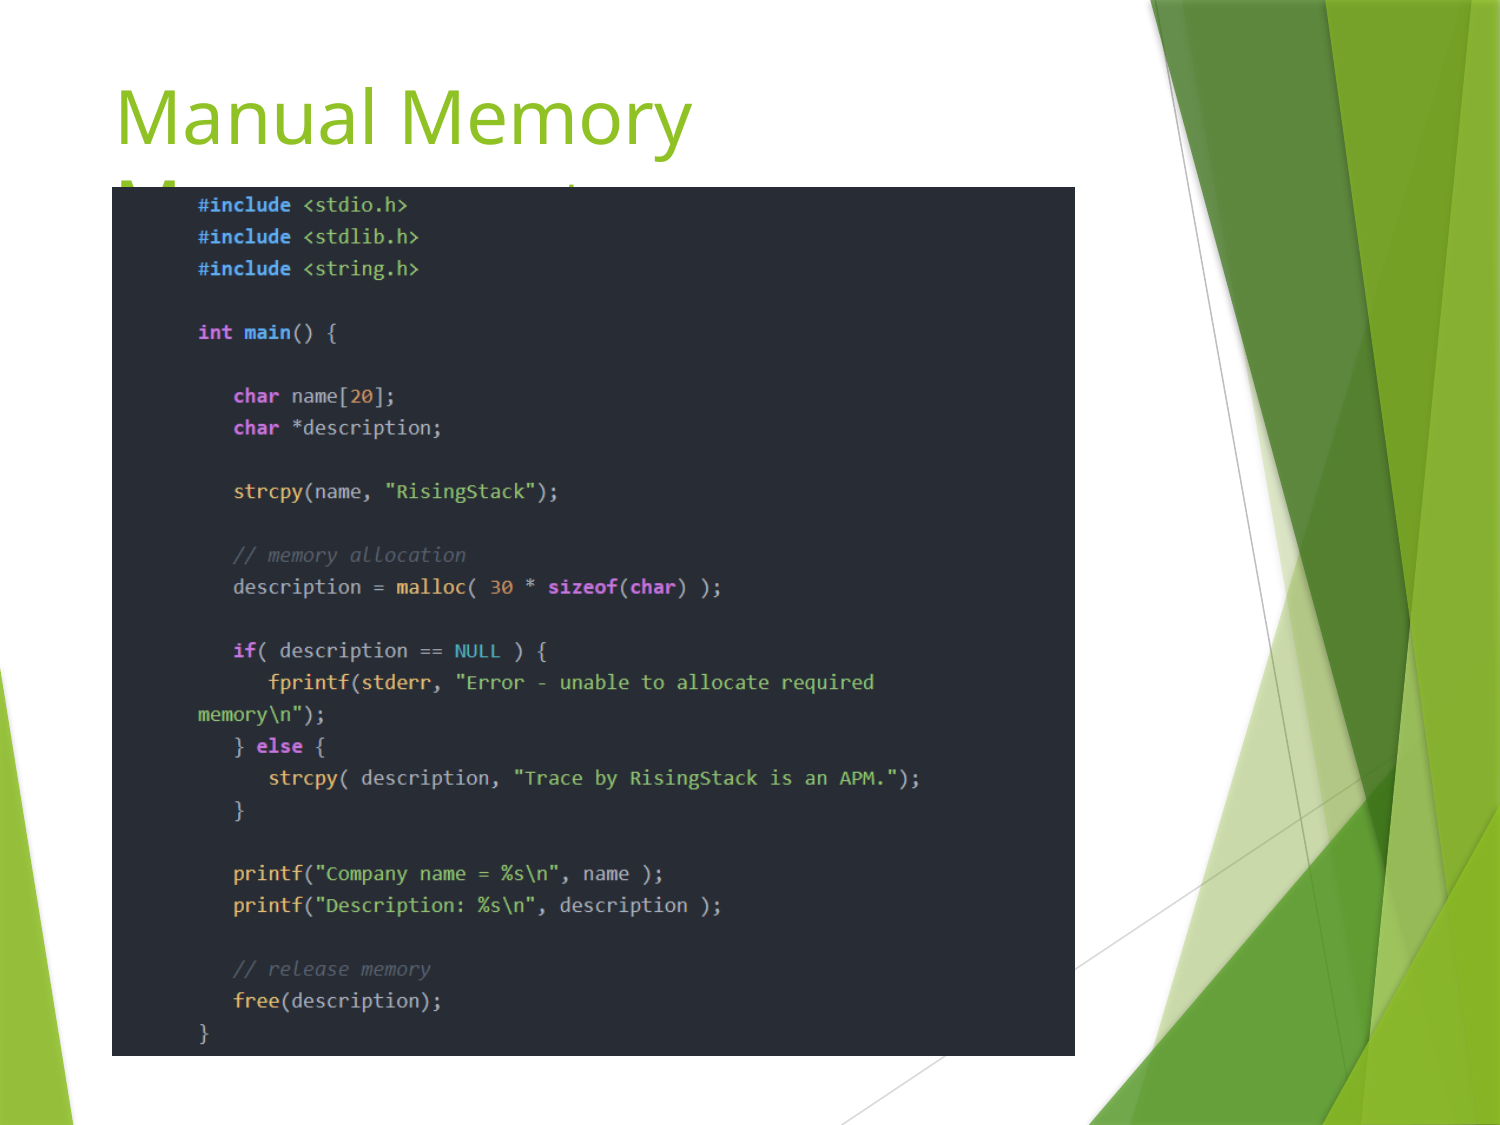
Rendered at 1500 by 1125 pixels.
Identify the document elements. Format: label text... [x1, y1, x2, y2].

picture [111, 186, 1076, 1057]
title Manual Memory Management [99, 62, 1142, 280]
